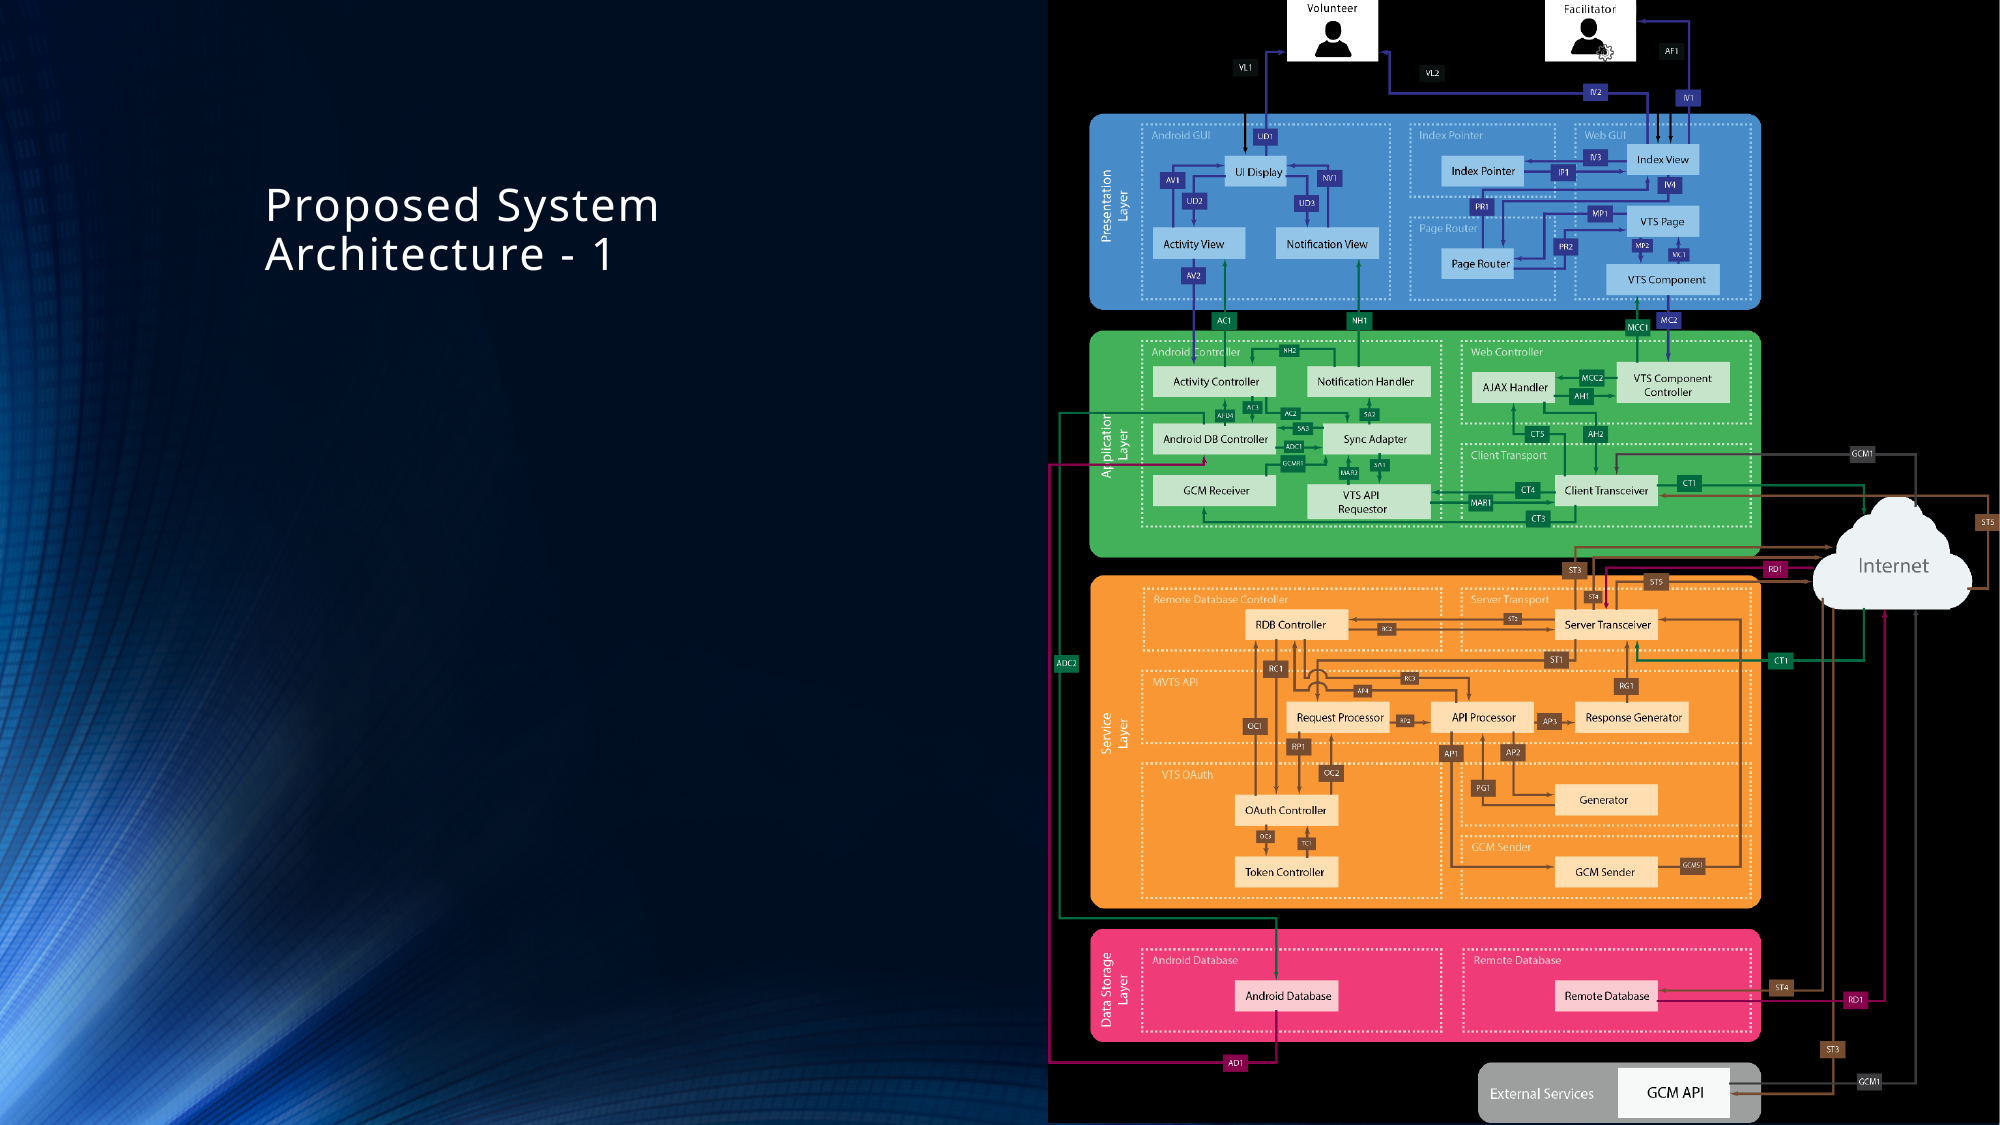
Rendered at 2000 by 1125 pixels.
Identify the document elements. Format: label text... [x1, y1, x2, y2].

picture [0, 0, 2000, 1125]
title Proposed System Architecture - 1 [249, 174, 1048, 288]
